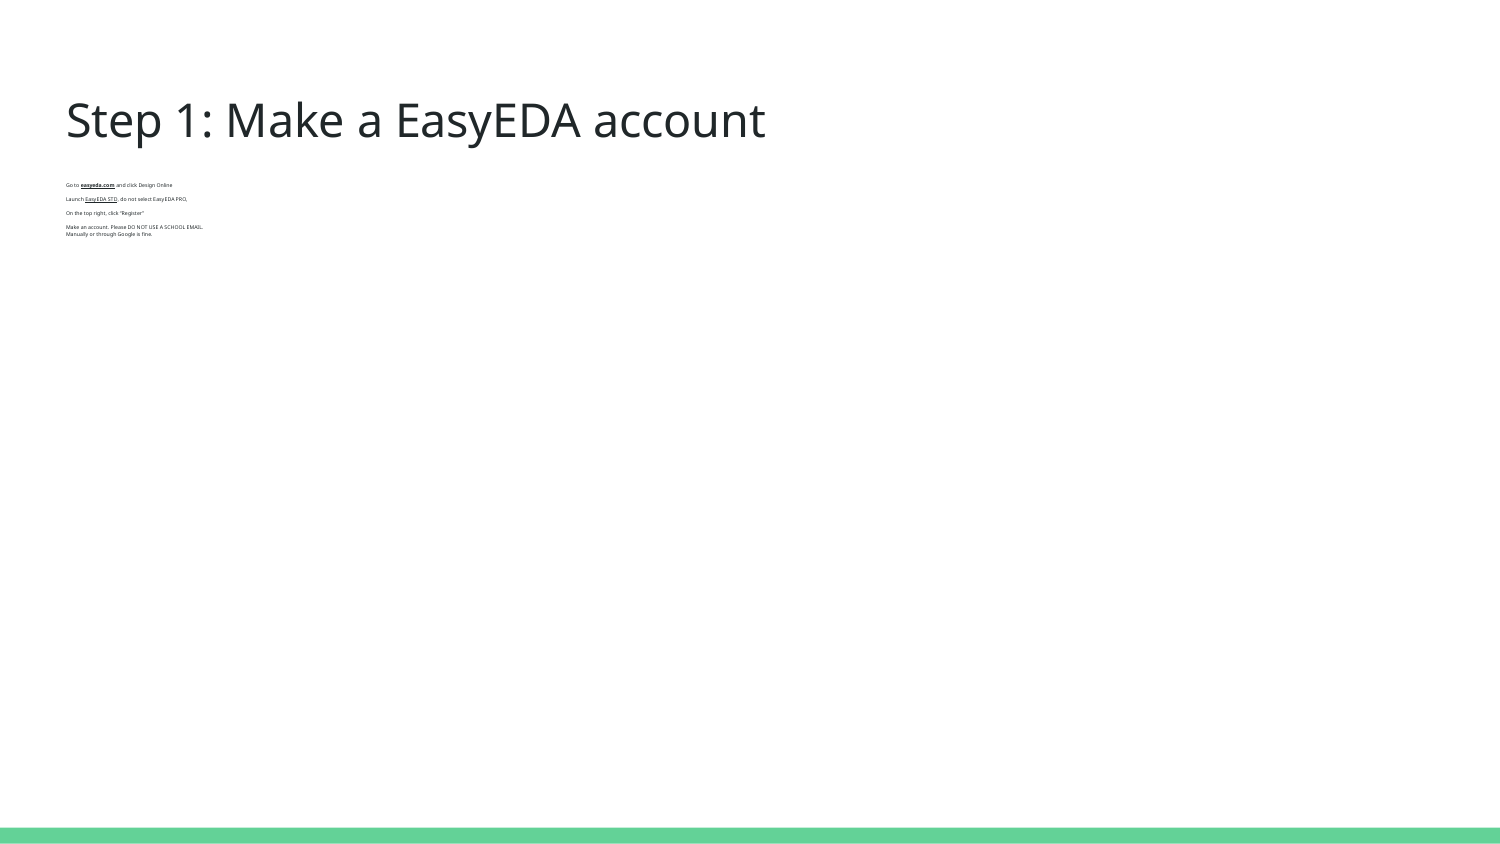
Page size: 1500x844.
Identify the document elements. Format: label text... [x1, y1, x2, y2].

title Step 1: Make a EasyEDA account [51, 72, 1449, 166]
title Go to easyeda.com and click Design Online Launch EasyEDA STD, do not select EasyEDA PRO, On the top right, click “Register” Make an account. Please DO NOT USE A SCHOOL EMAIL. Manually or through Google is fine. [51, 166, 1449, 261]
